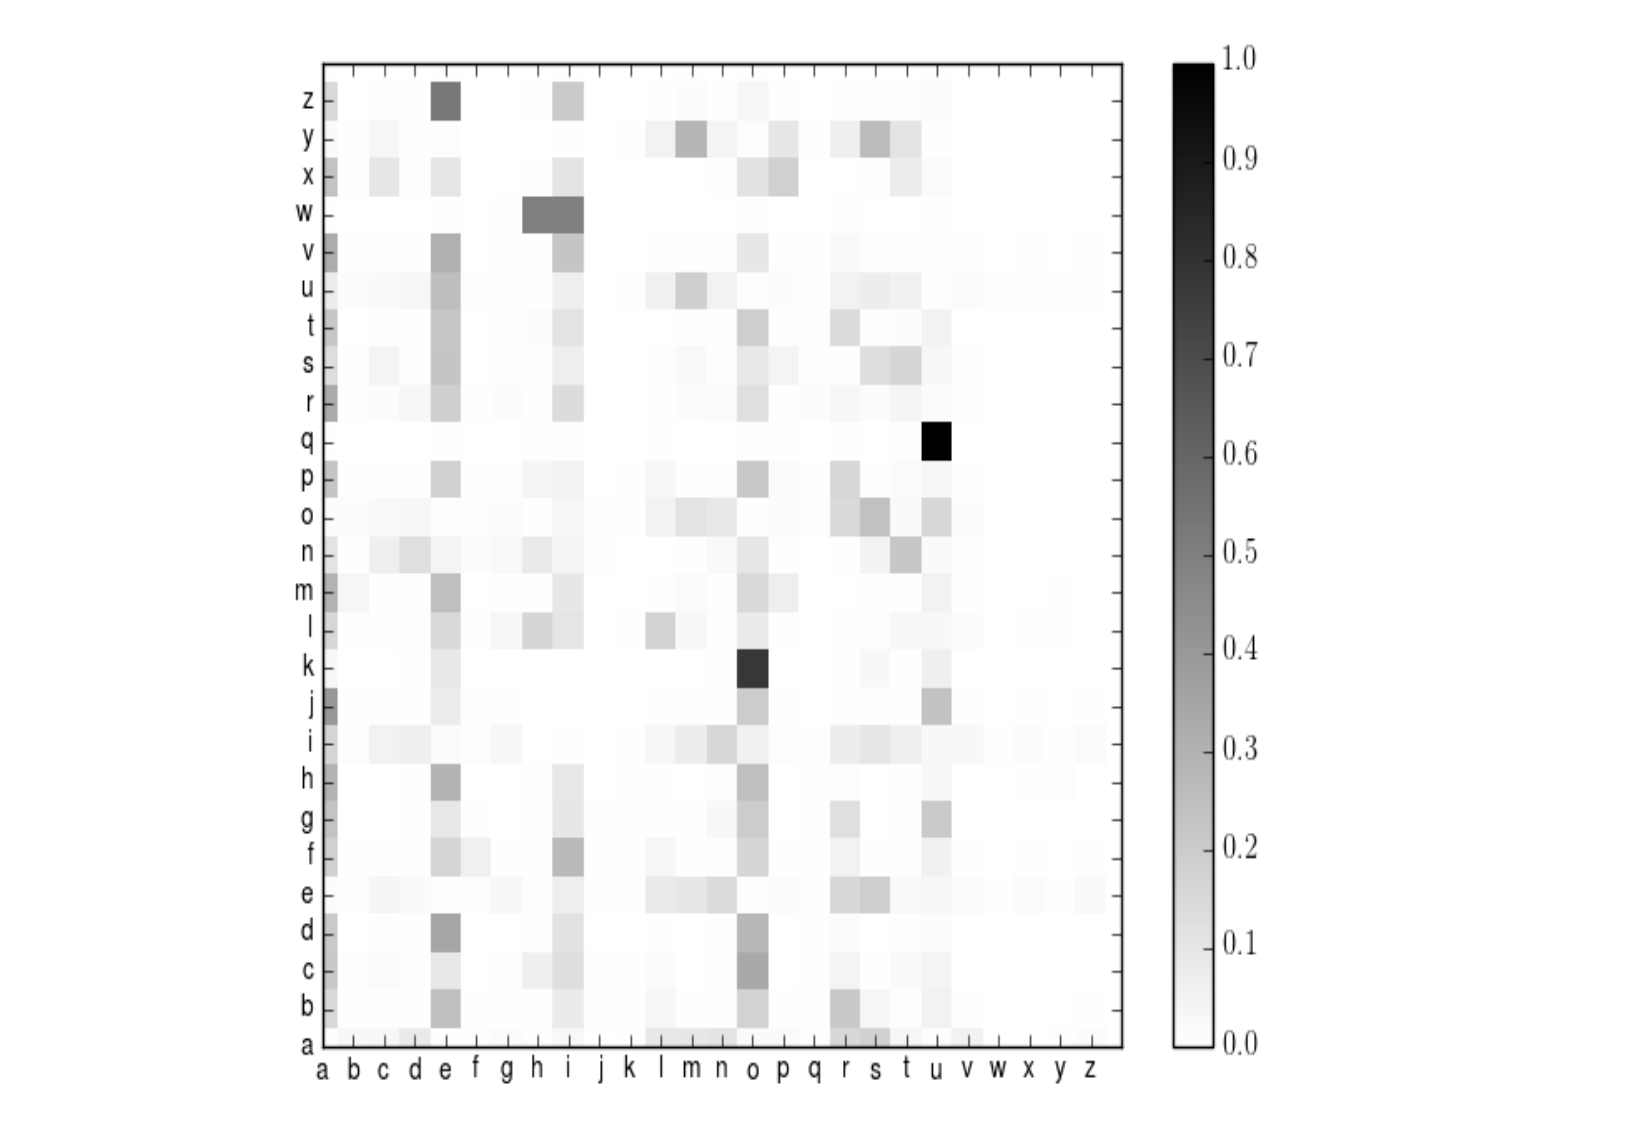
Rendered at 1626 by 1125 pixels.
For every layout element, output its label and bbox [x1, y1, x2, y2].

picture [129, 0, 1461, 1125]
